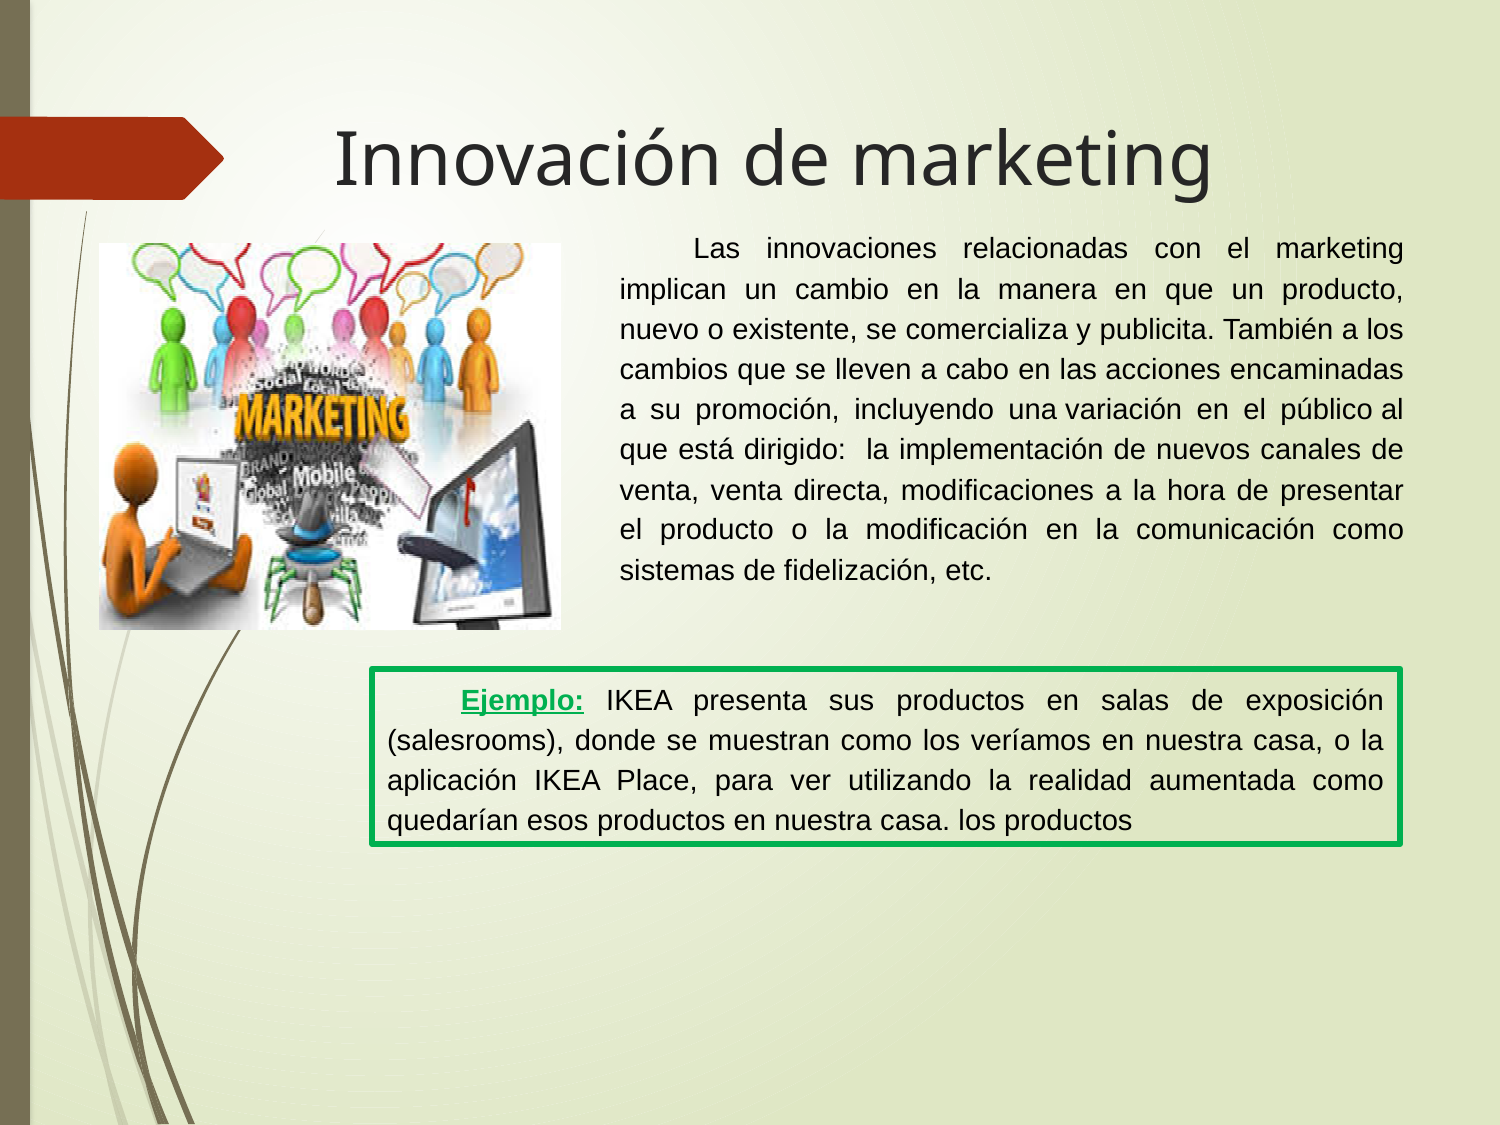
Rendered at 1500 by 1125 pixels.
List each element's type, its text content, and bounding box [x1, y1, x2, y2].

text_box Las innovaciones relacionadas con el marketing implican un cambio en la manera en que un producto, nuevo o existente, se comercializa y publicita. También a los cambios que se lleven a cabo en las acciones encaminadas a su promoción, incluyendo una variación en el público al que está dirigido: la implementación de nuevos canales de venta, venta directa, modificaciones a la hora de presentar el producto o la modificación en la comunicación como sistemas de fidelización, etc. [604, 217, 1420, 594]
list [99, 243, 561, 630]
text_box Ejemplo: IKEA presenta sus productos en salas de exposición (salesrooms), donde se muestran como los veríamos en nuestra casa, o la aplicación IKEA Place, para ver utilizando la realidad aumentada como quedarían esos productos en nuestra casa. los productos [372, 668, 1400, 844]
title Innovación de marketing [319, 102, 1400, 313]
